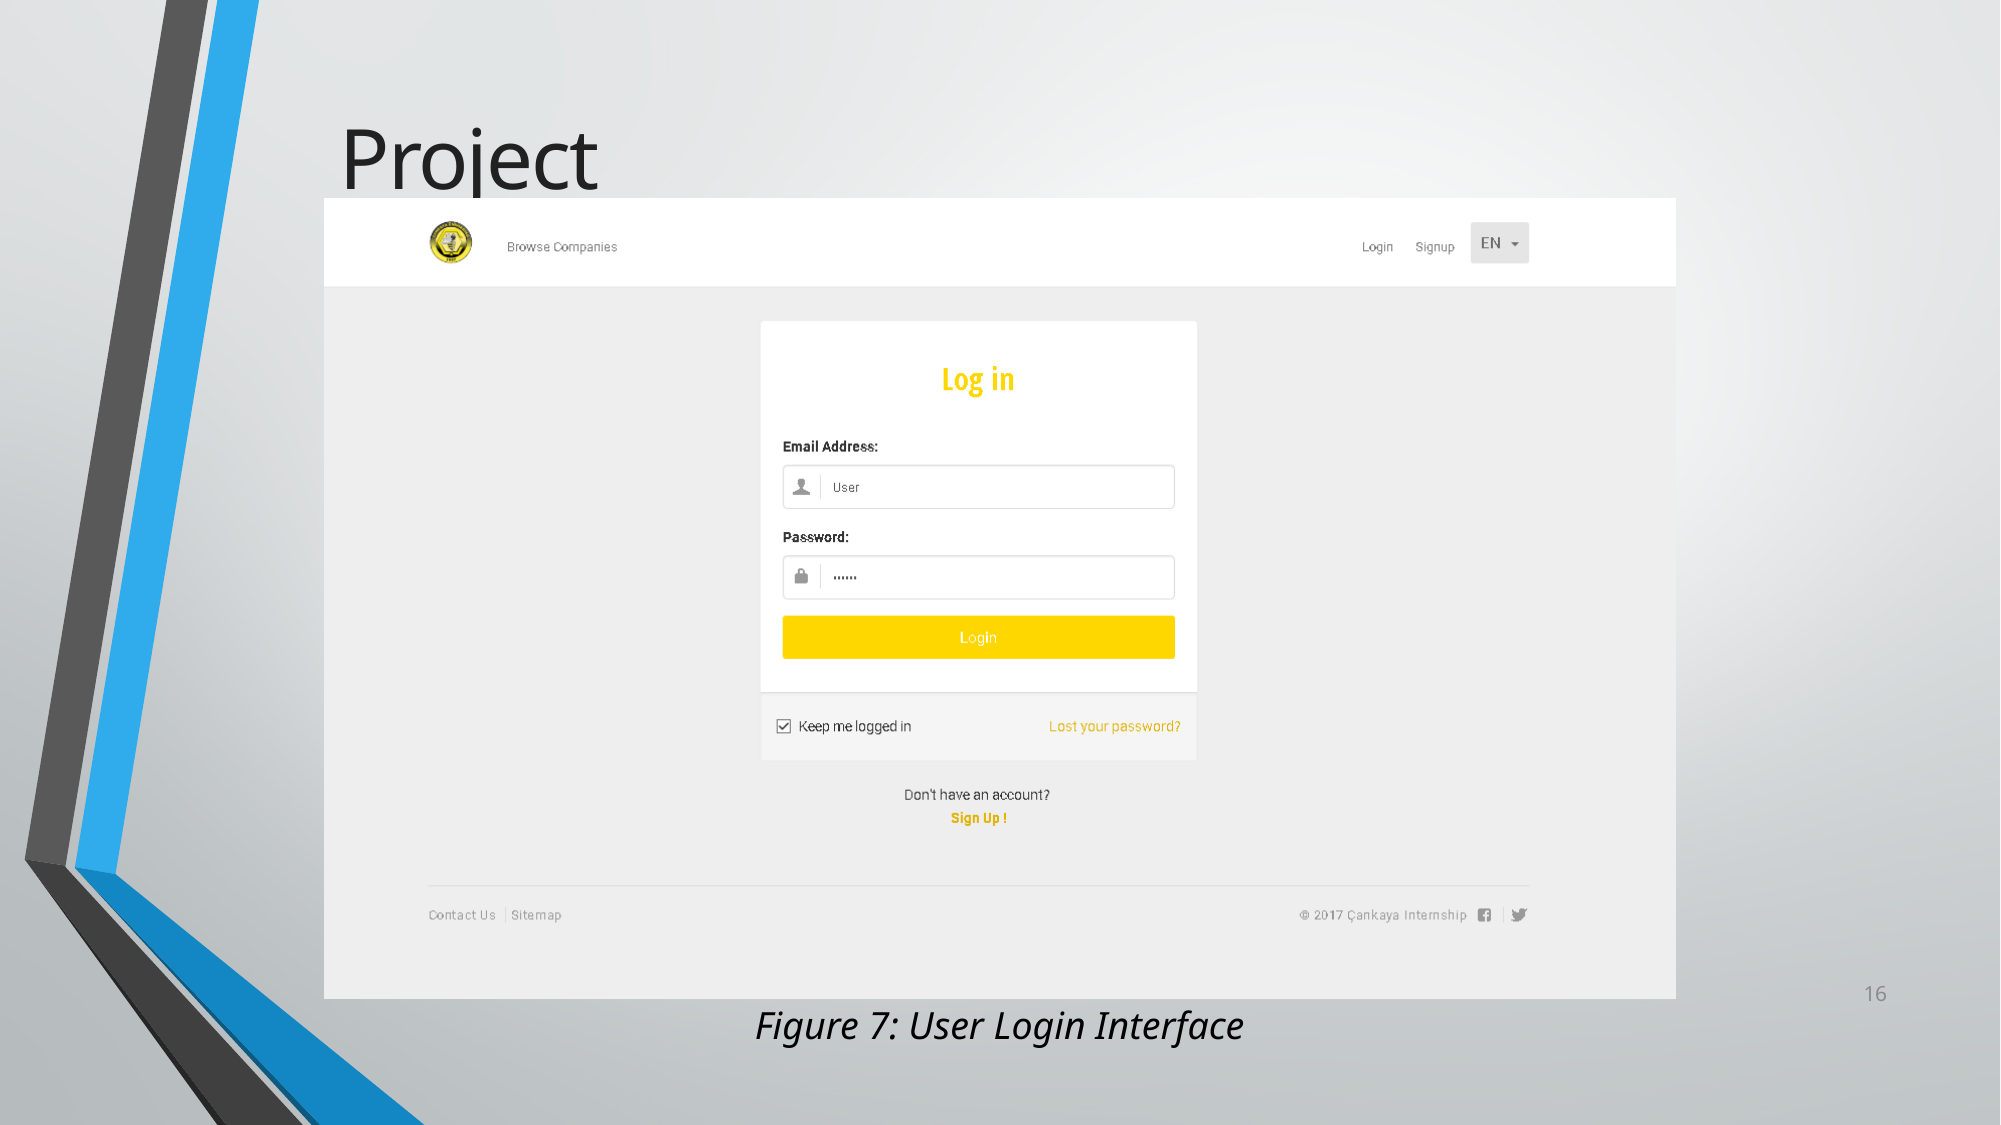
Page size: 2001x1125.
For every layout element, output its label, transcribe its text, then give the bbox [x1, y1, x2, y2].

slide_number 16 [1796, 965, 1887, 1025]
text_box Project [324, 74, 1675, 198]
picture [324, 198, 1676, 999]
text_box Figure 7: User Login Interface [739, 999, 1260, 1055]
